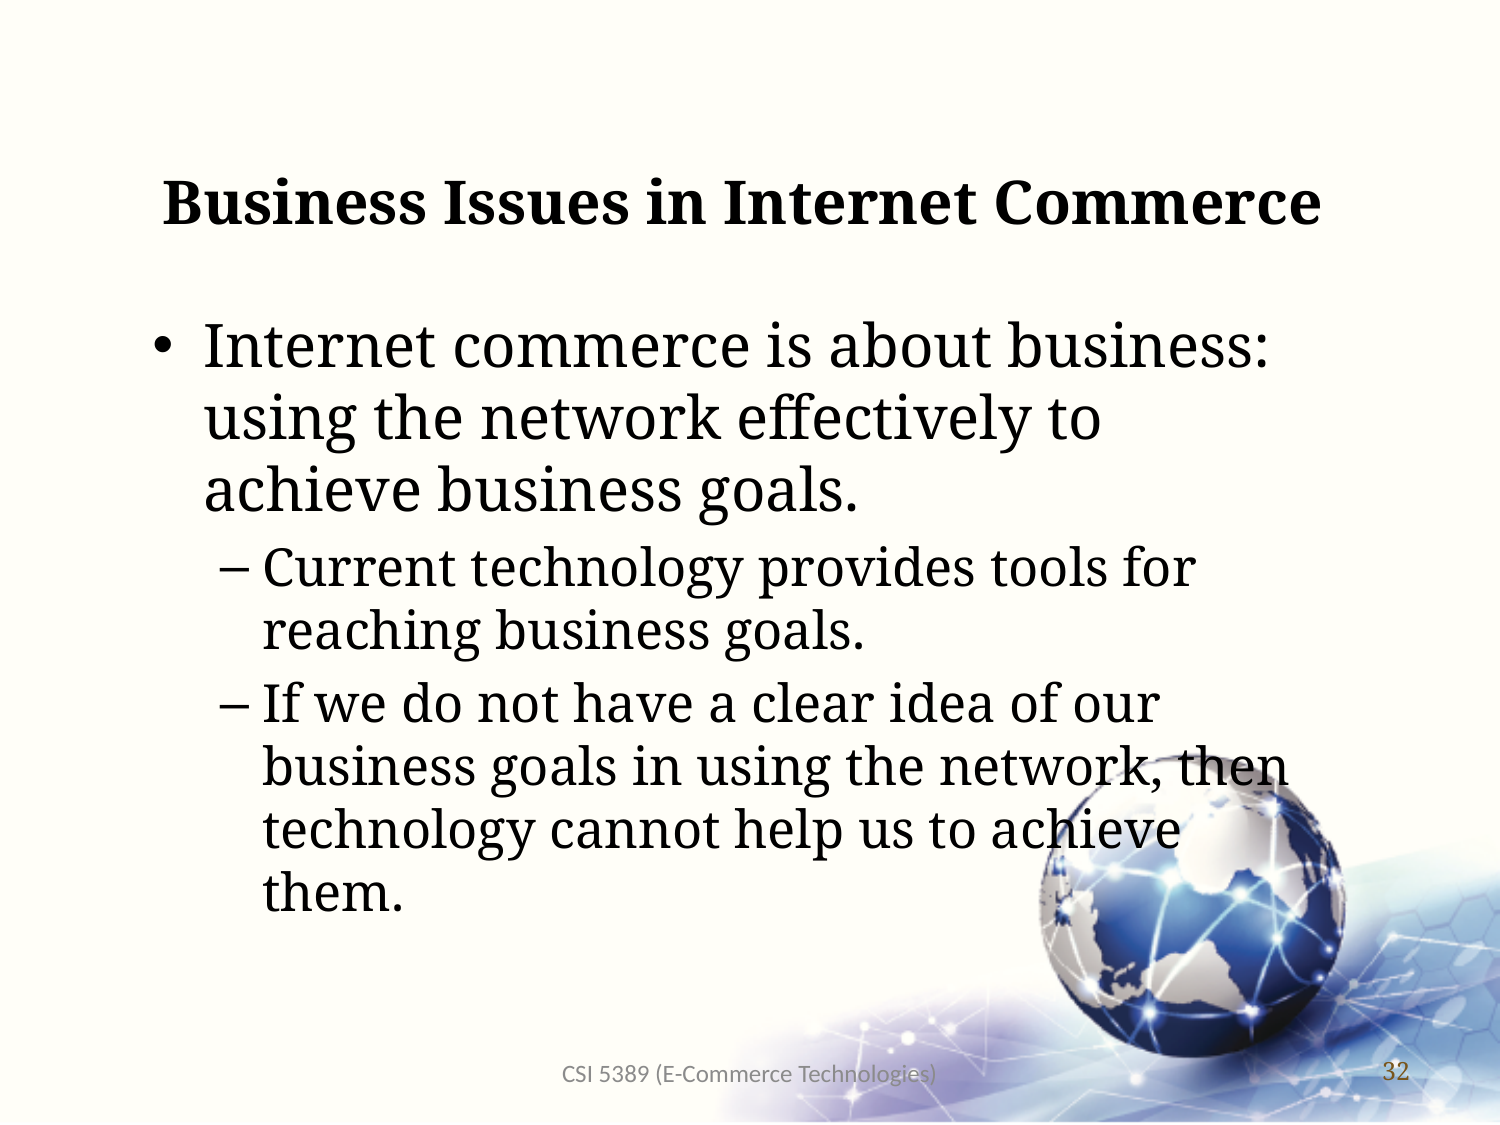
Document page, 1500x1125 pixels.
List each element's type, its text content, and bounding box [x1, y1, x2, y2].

picture [0, 0, 1500, 1125]
footer CSI 5389 (E-Commerce Technologies) [512, 1042, 988, 1103]
list Internet commerce is about business: using the network effectively to achieve business goals. Current technology provides tools for reaching business goals. If we do not have a clear idea of our business goals in using the network, then technology cannot help us to achieve them. [137, 299, 1350, 938]
title Business Issues in Internet Commerce [137, 125, 1350, 275]
slide_number 32 [1074, 1042, 1425, 1103]
